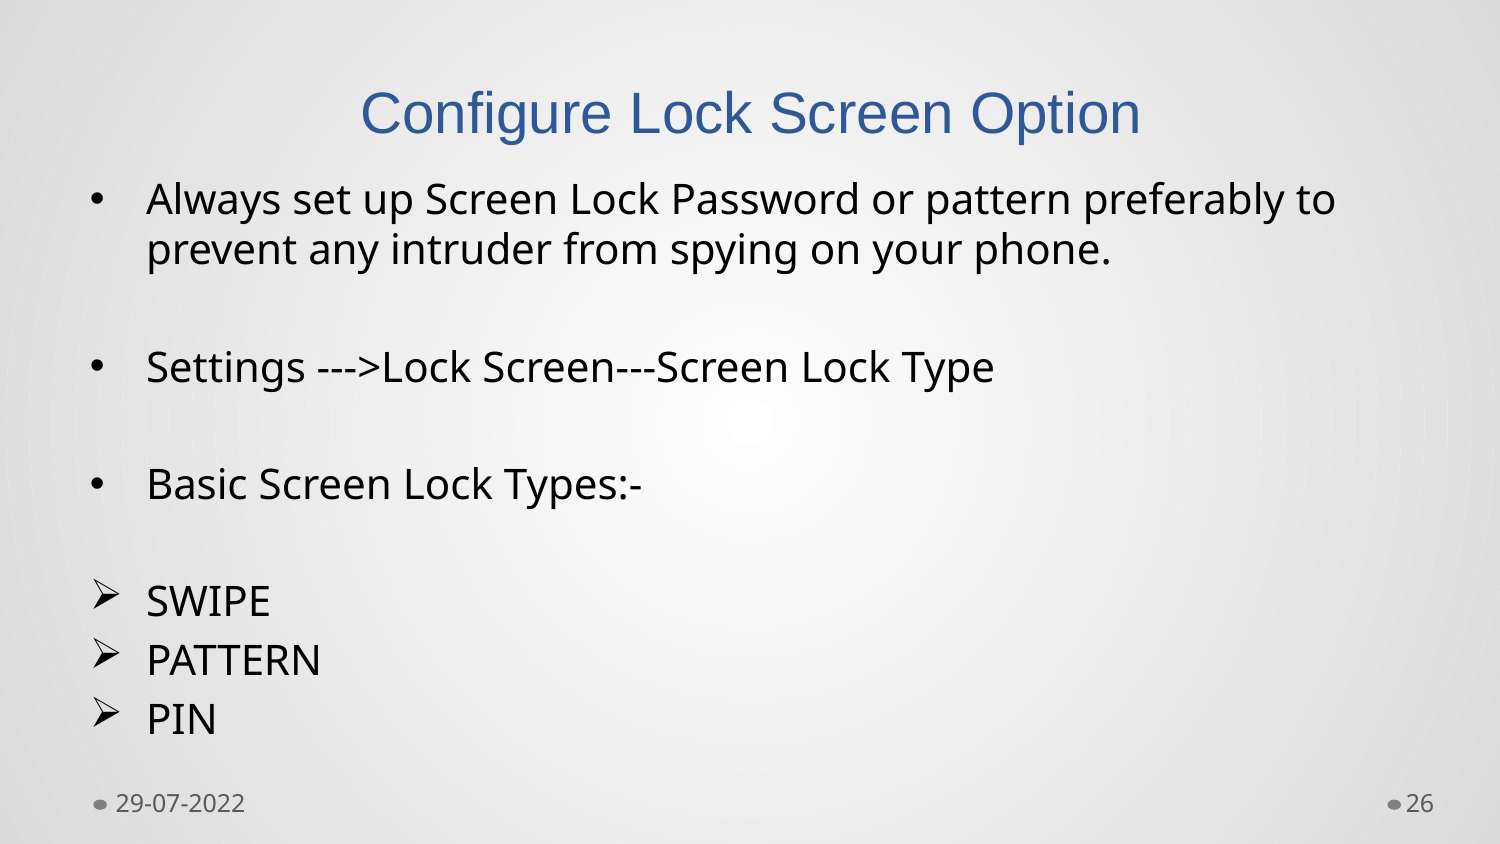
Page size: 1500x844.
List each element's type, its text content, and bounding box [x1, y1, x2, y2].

footer 29-07-2022 [108, 782, 576, 827]
slide_number 26 [1401, 782, 1494, 827]
title Configure Lock Screen Option [76, 49, 1427, 153]
list Always set up Screen Lock Password or pattern preferably to prevent any intruder from spying on your phone. Settings --->Lock Screen---Screen Lock Type Basic Screen Lock Types:- SWIPE PATTERN PIN [75, 164, 1435, 754]
